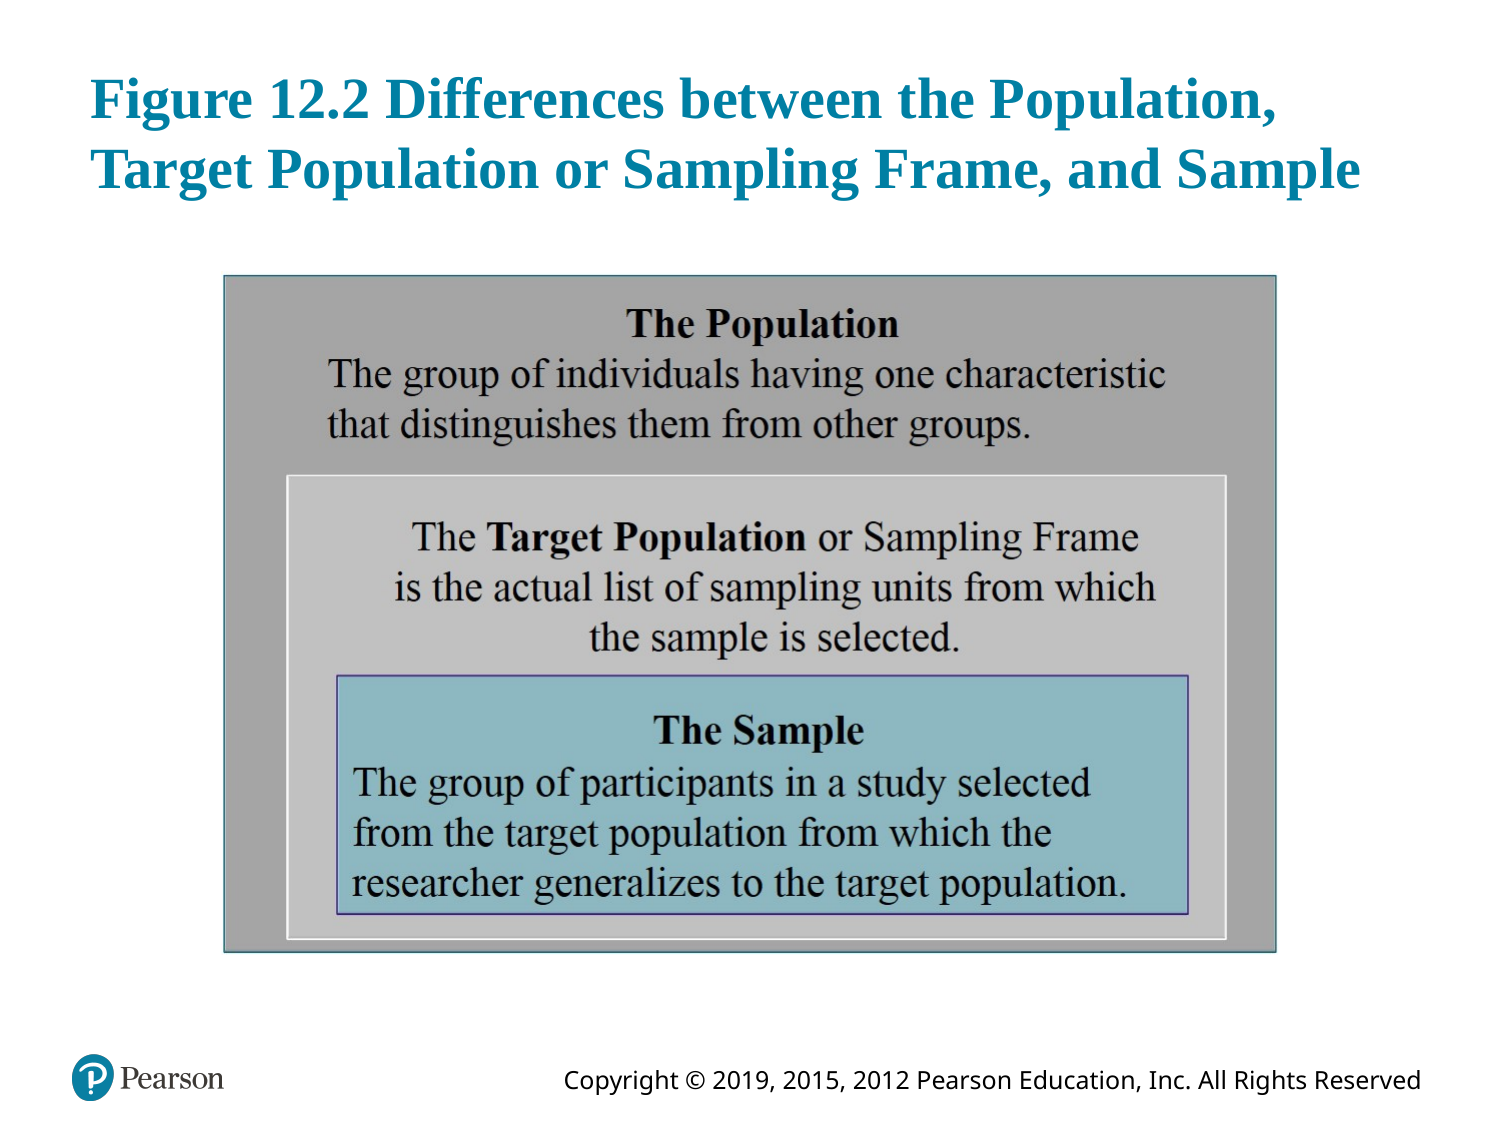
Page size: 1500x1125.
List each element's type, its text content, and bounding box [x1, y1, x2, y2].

picture [80, 1063, 106, 1088]
picture [72, 1087, 83, 1101]
picture [72, 1054, 88, 1070]
picture [98, 1054, 224, 1101]
title Figure 12.2 Differences between the Population, Target Population or Sampling Frame, and Sample [75, 35, 1425, 216]
picture [221, 271, 1279, 955]
